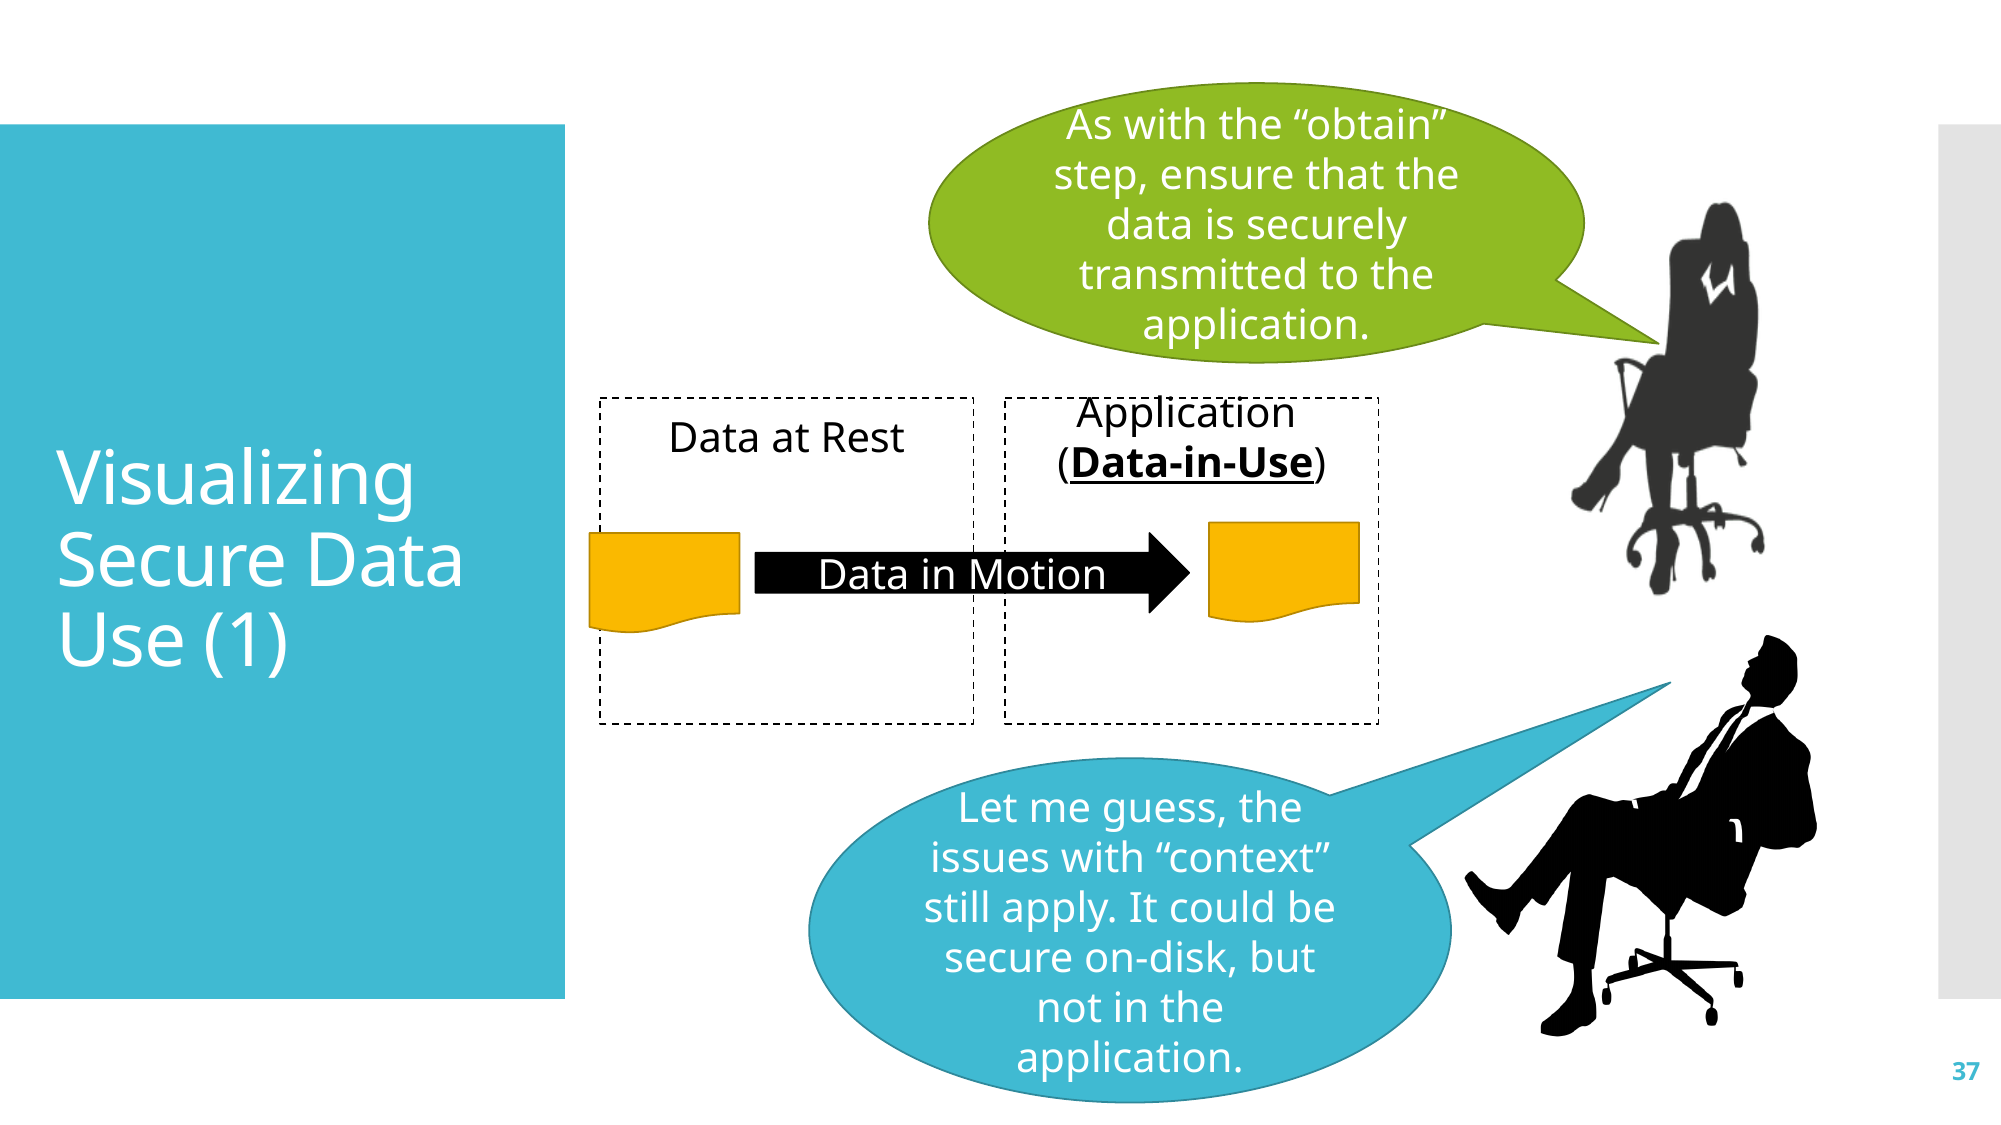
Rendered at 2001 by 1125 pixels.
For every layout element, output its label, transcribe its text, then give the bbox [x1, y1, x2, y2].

text_box Data at Rest [599, 397, 974, 725]
text_box Application (Data-in-Use) [1004, 397, 1379, 725]
picture [1501, 185, 1835, 613]
text_box Data in Motion [754, 532, 1190, 614]
title Visualizing Secure Data Use (1) [41, 184, 525, 940]
text_box As with the “obtain” step, ensure that the data is securely transmitted to the application. [928, 82, 1573, 364]
slide_number 37 [1744, 1042, 1996, 1103]
text_box Let me guess, the issues with “context” still apply. It could be secure on-disk, but not in the application. [808, 751, 1461, 1104]
picture [1461, 630, 1821, 1040]
text_box [1208, 521, 1360, 623]
text_box [588, 532, 741, 634]
